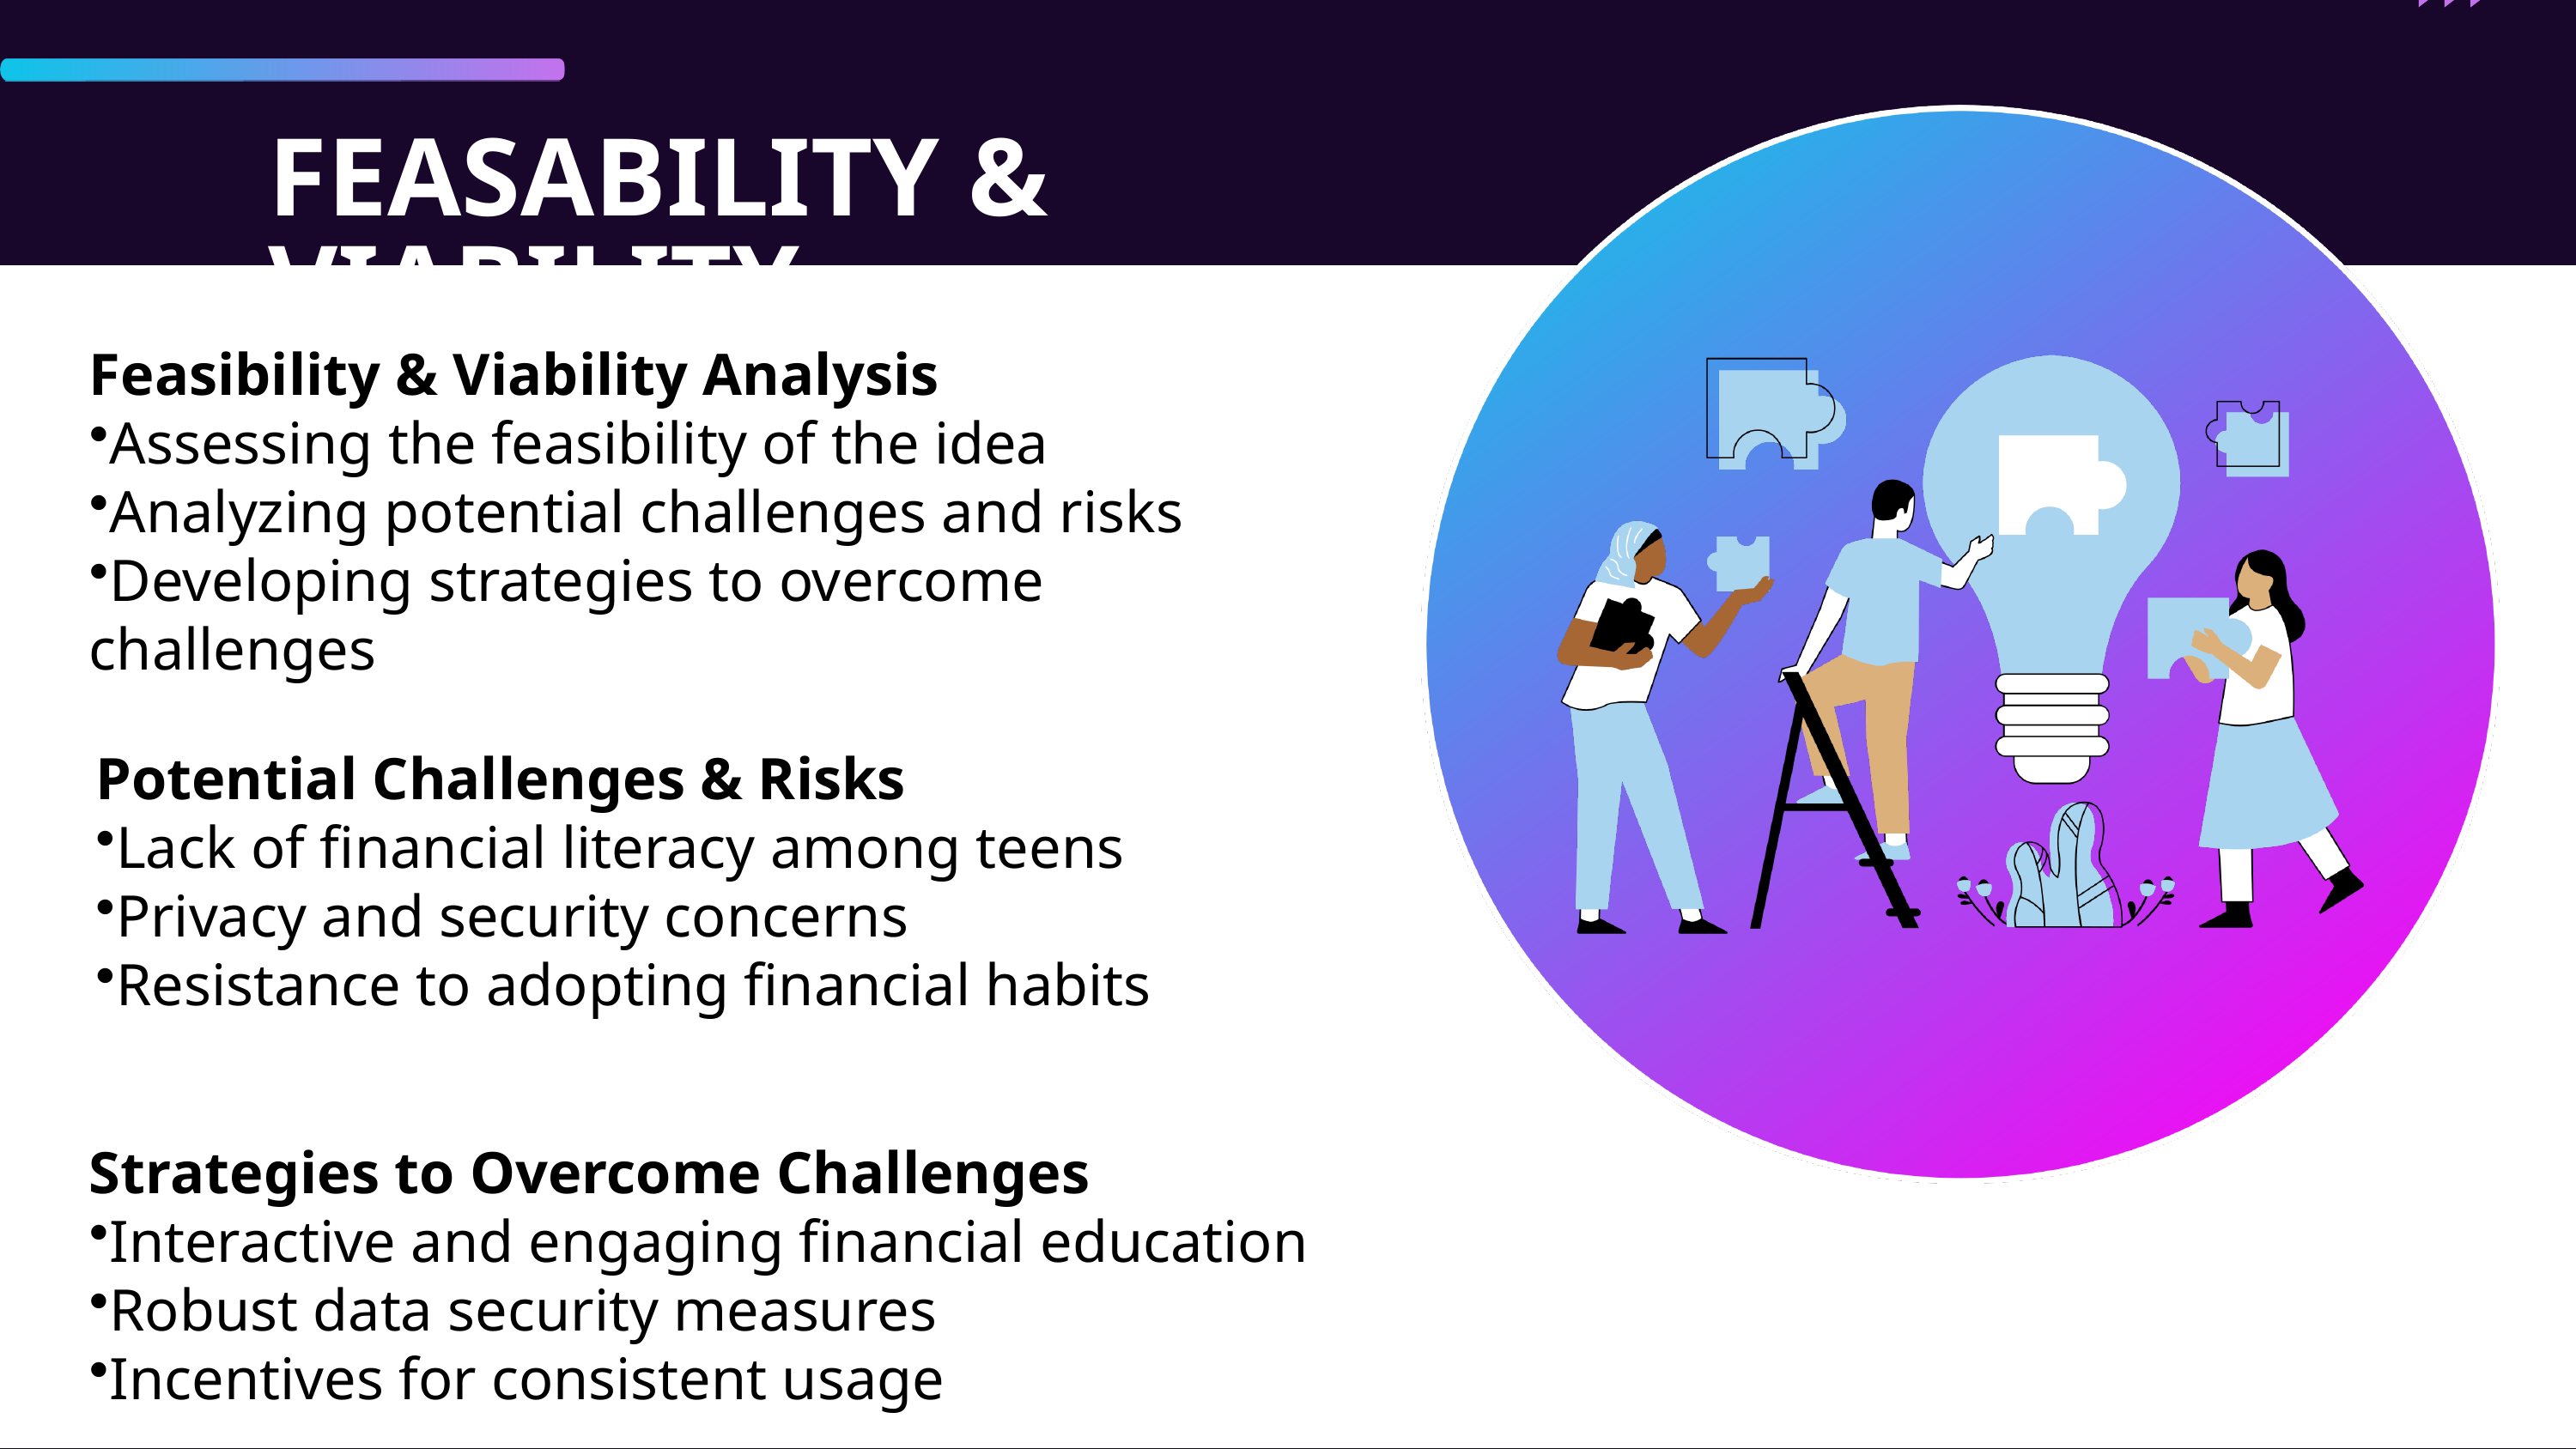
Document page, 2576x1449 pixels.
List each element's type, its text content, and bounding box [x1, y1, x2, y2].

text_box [0, 264, 2576, 1449]
text_box [2418, 0, 2498, 9]
text_box [1420, 105, 2500, 262]
text_box FEASABILITY & VIABILITY [268, 130, 1589, 262]
text_box [0, 58, 565, 82]
